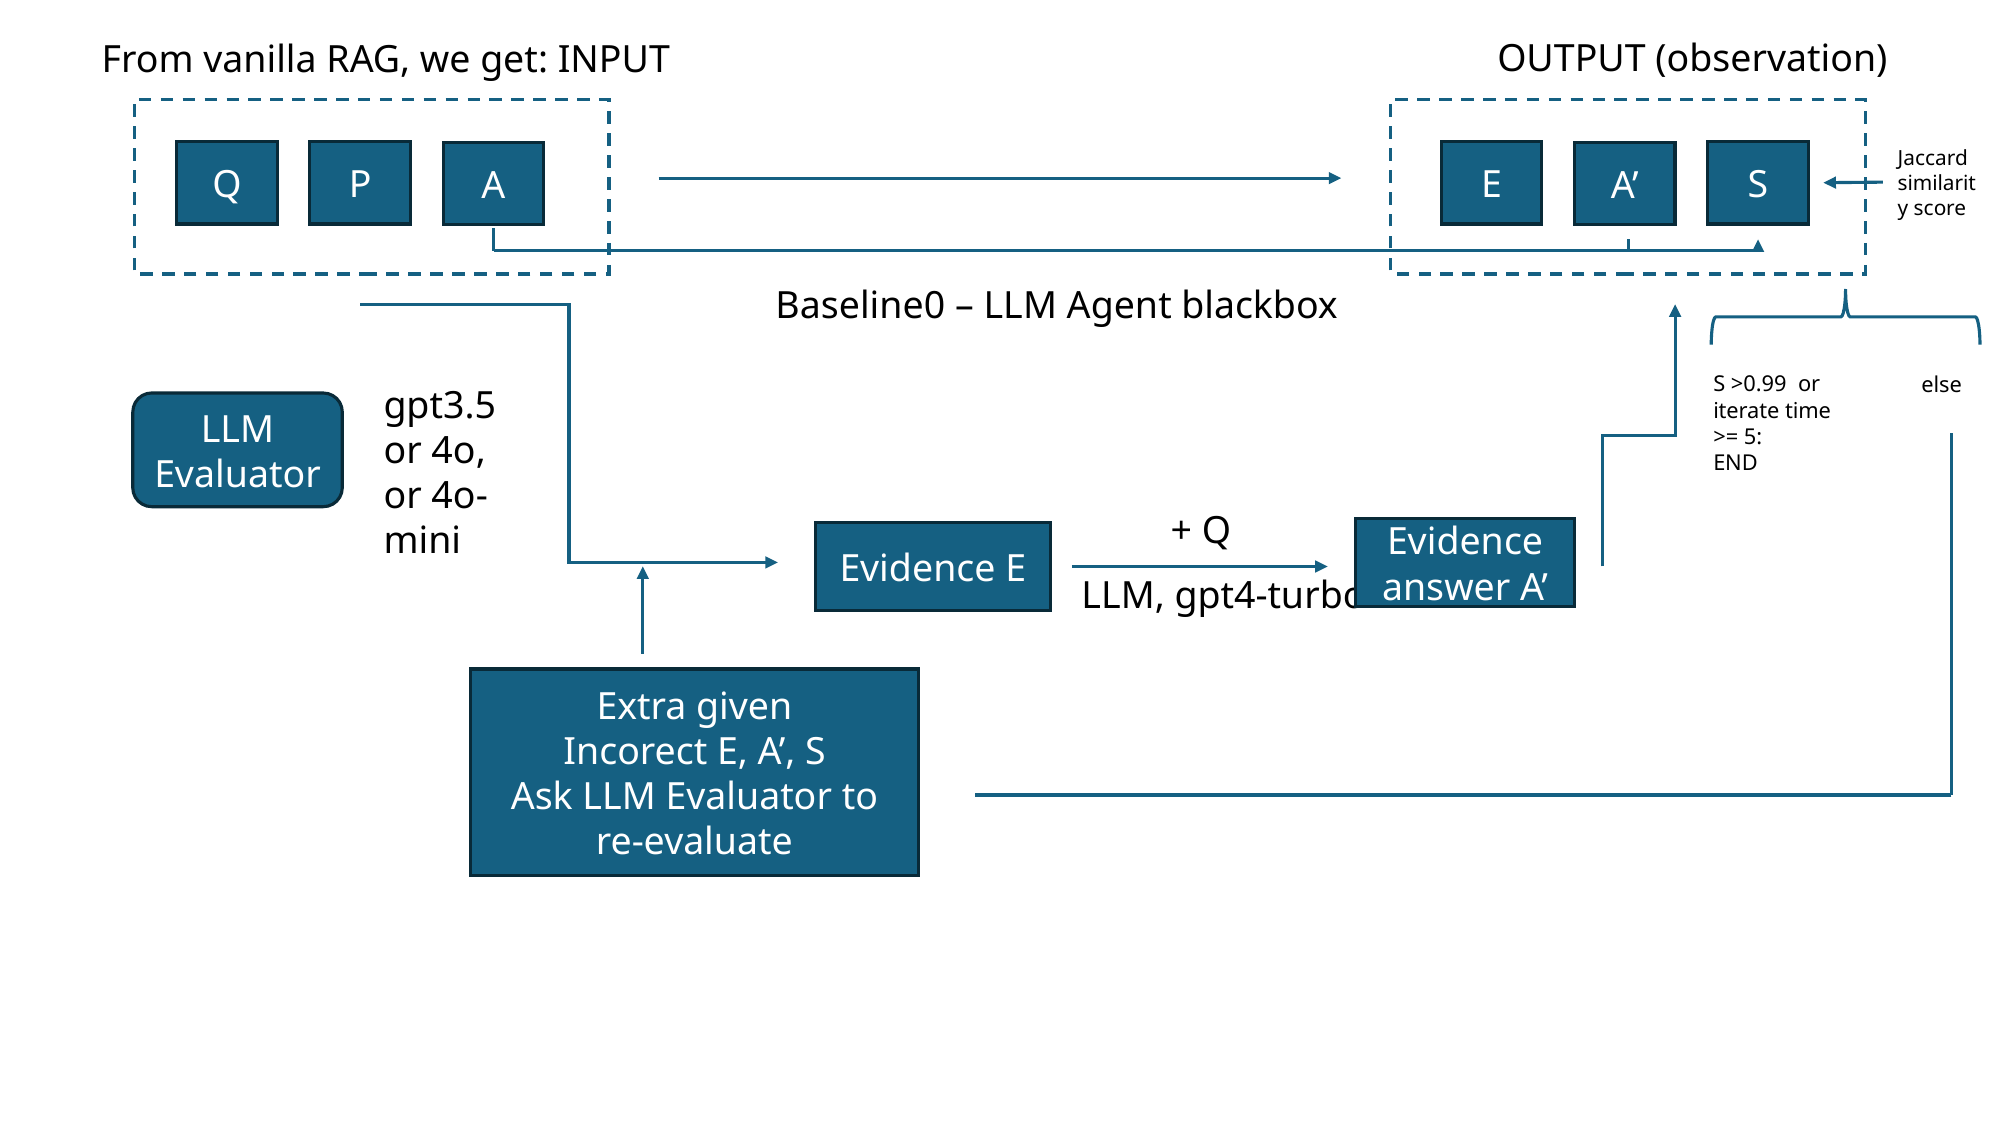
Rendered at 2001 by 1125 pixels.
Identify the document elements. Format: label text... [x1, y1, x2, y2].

text_box S >0.99 or iterate time >= 5: END [1698, 362, 1866, 483]
text_box Jaccard similarity score [1882, 137, 2000, 227]
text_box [359, 303, 779, 563]
text_box + Q [1155, 498, 1261, 559]
text_box S [1706, 140, 1810, 226]
text_box [1709, 288, 1982, 345]
text_box Baseline0 – LLM Agent blackbox [760, 274, 1374, 334]
text_box else [1906, 363, 1997, 405]
text_box [133, 98, 611, 276]
text_box [1389, 98, 1867, 276]
text_box Extra given Incorect E, A’, S Ask LLM Evaluator to re-evaluate [469, 667, 920, 877]
text_box LLM, gpt4-turbo [1066, 563, 1397, 624]
text_box gpt3.5 or 4o, or 4o-mini [368, 563, 572, 569]
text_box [1507, 398, 1771, 473]
text_box Evidence answer A’ [1354, 517, 1576, 608]
text_box OUTPUT (observation) [1482, 26, 1935, 87]
text_box From vanilla RAG, we get: INPUT [86, 27, 699, 88]
text_box Evidence E [814, 521, 1052, 612]
text_box LLM Evaluator [131, 391, 344, 509]
